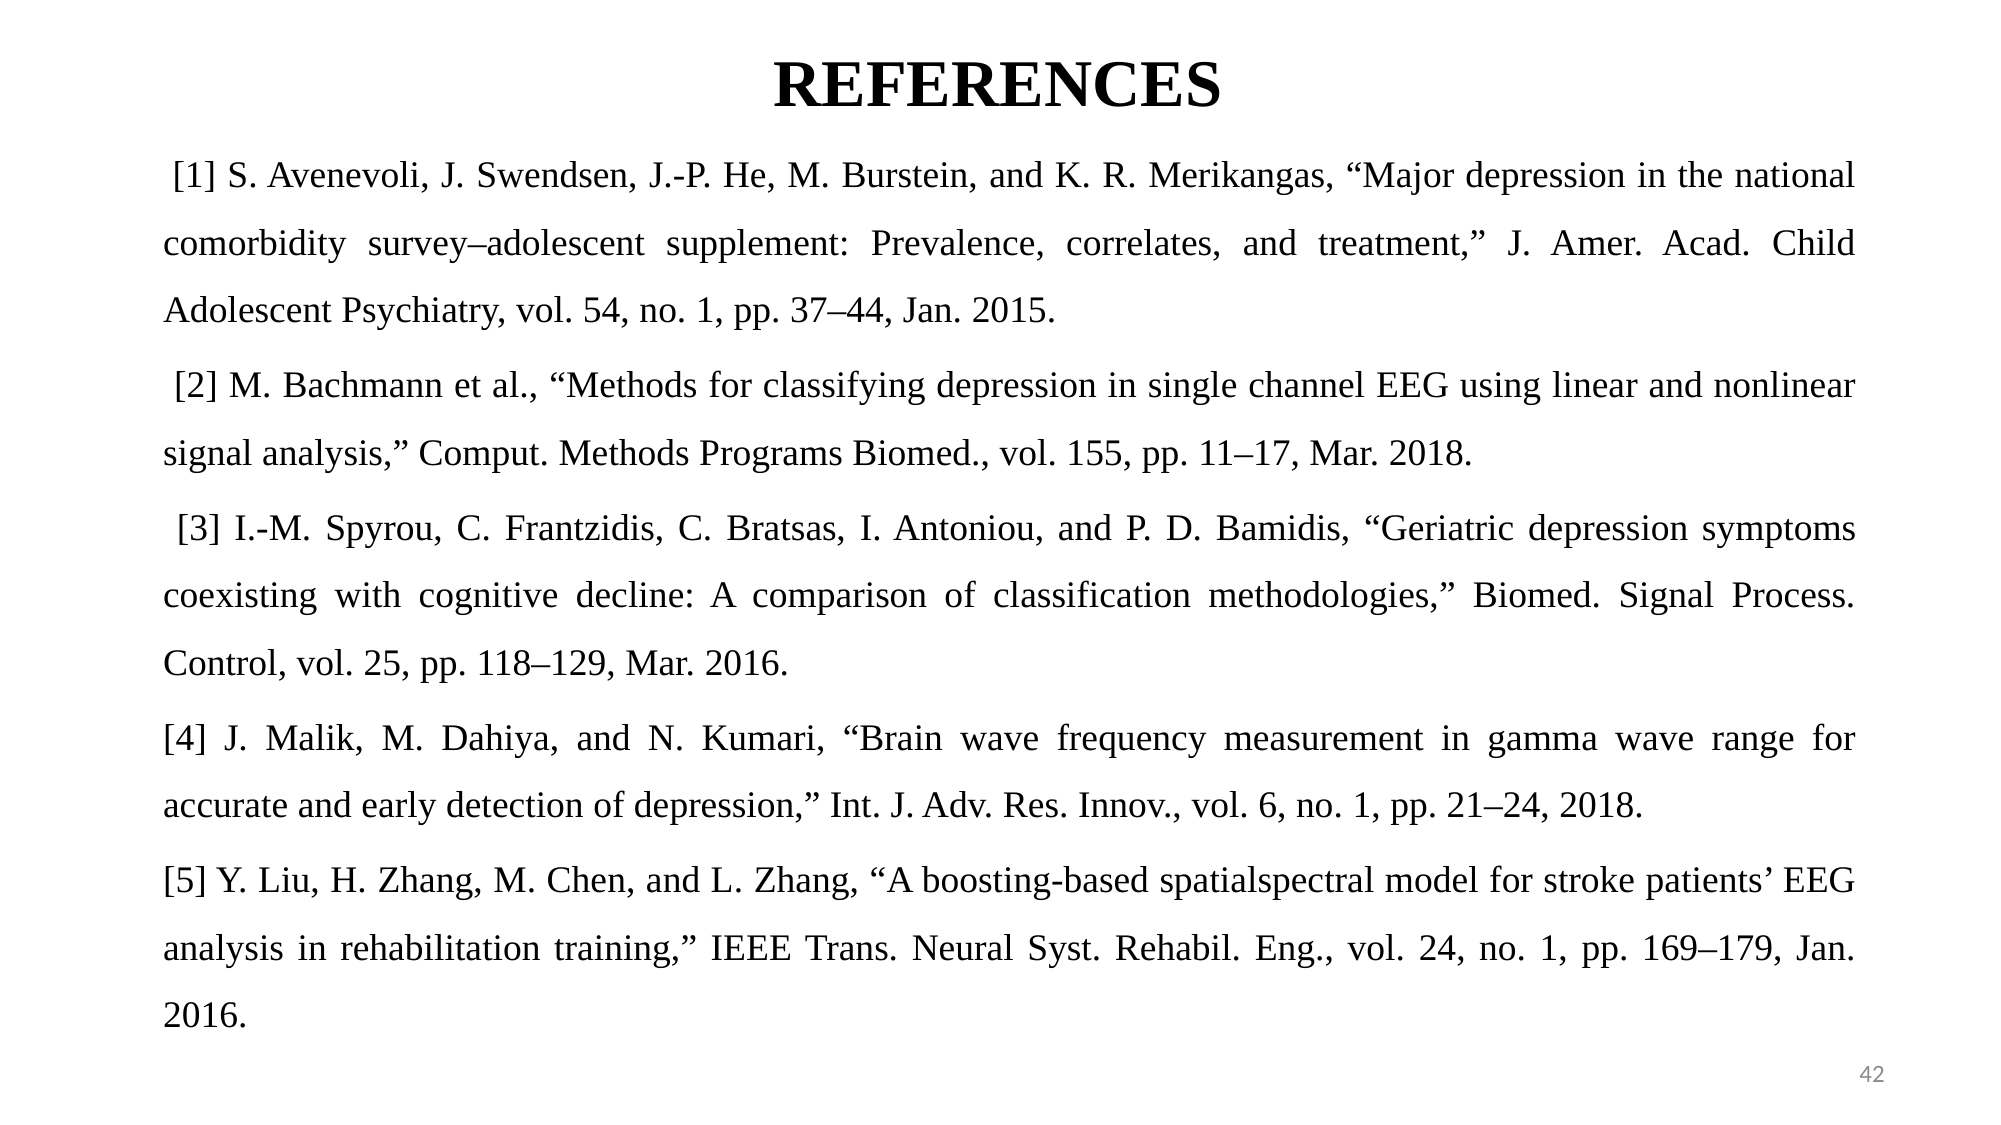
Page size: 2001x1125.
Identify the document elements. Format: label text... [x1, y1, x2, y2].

title REFERENCES [135, 30, 1861, 129]
list [1] S. Avenevoli, J. Swendsen, J.-P. He, M. Burstein, and K. R. Merikangas, “Major depression in the national comorbidity survey–adolescent supplement: Prevalence, correlates, and treatment,” J. Amer. Acad. Child Adolescent Psychiatry, vol. 54, no. 1, pp. 37–44, Jan. 2015. [2] M. Bachmann et al., “Methods for classifying depression in single channel EEG using linear and nonlinear signal analysis,” Comput. Methods Programs Biomed., vol. 155, pp. 11–17, Mar. 2018. [3] I.-M. Spyrou, C. Frantzidis, C. Bratsas, I. Antoniou, and P. D. Bamidis, “Geriatric depression symptoms coexisting with cognitive decline: A comparison of classification methodologies,” Biomed. Signal Process. Control, vol. 25, pp. 118–129, Mar. 2016. [4] J. Malik, M. Dahiya, and N. Kumari, “Brain wave frequency measurement in gamma wave range for accurate and early detection of depression,” Int. J. Adv. Res. Innov., vol. 6, no. 1, pp. 21–24, 2018. [5] Y. Liu, H. Zhang, M. Chen, and L. Zhang, “A boosting-based spatialspectral model for stroke patients’ EEG analysis in rehabilitation training,” IEEE Trans. Neural Syst. Rehabil. Eng., vol. 24, no. 1, pp. 169–179, Jan. 2016. [148, 120, 1873, 1053]
slide_number 42 [1433, 1042, 1900, 1103]
